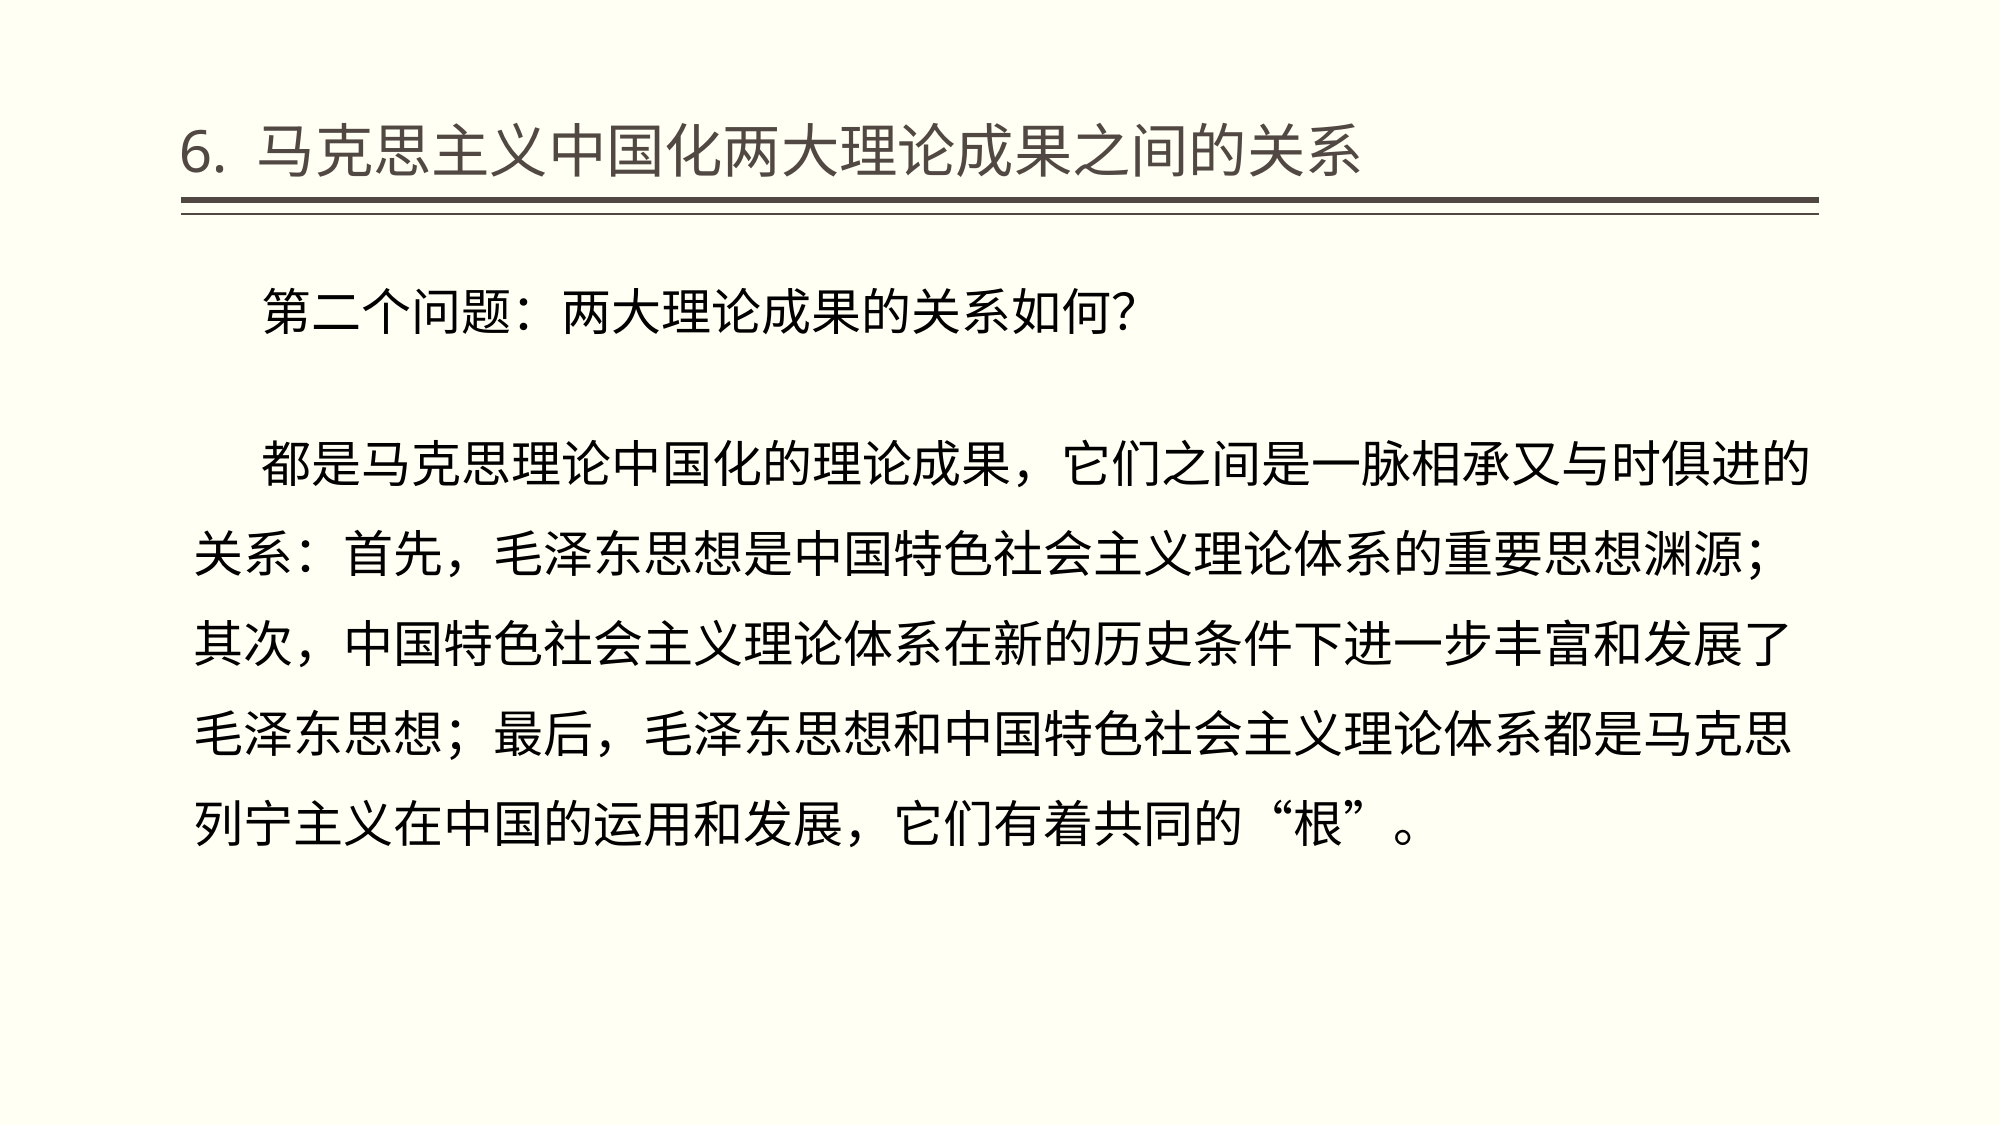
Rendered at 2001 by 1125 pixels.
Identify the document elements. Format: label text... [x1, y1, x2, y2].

title 6. 马克思主义中国化两大理论成果之间的关系 [178, 12, 1816, 193]
text_box 都是马克思理论中国化的理论成果，它们之间是一脉相承又与时俱进的关系：首先，毛泽东思想是中国特色社会主义理论体系的重要思想渊源；其次，中国特色社会主义理论体系在新的历史条件下进一步丰富和发展了毛泽东思想；最后，毛泽东思想和中国特色社会主义理论体系都是马克思列宁主义在中国的运用和发展，它们有着共同的“根”。 [178, 395, 1832, 861]
text_box 第二个问题：两大理论成果的关系如何？ [178, 243, 1832, 348]
